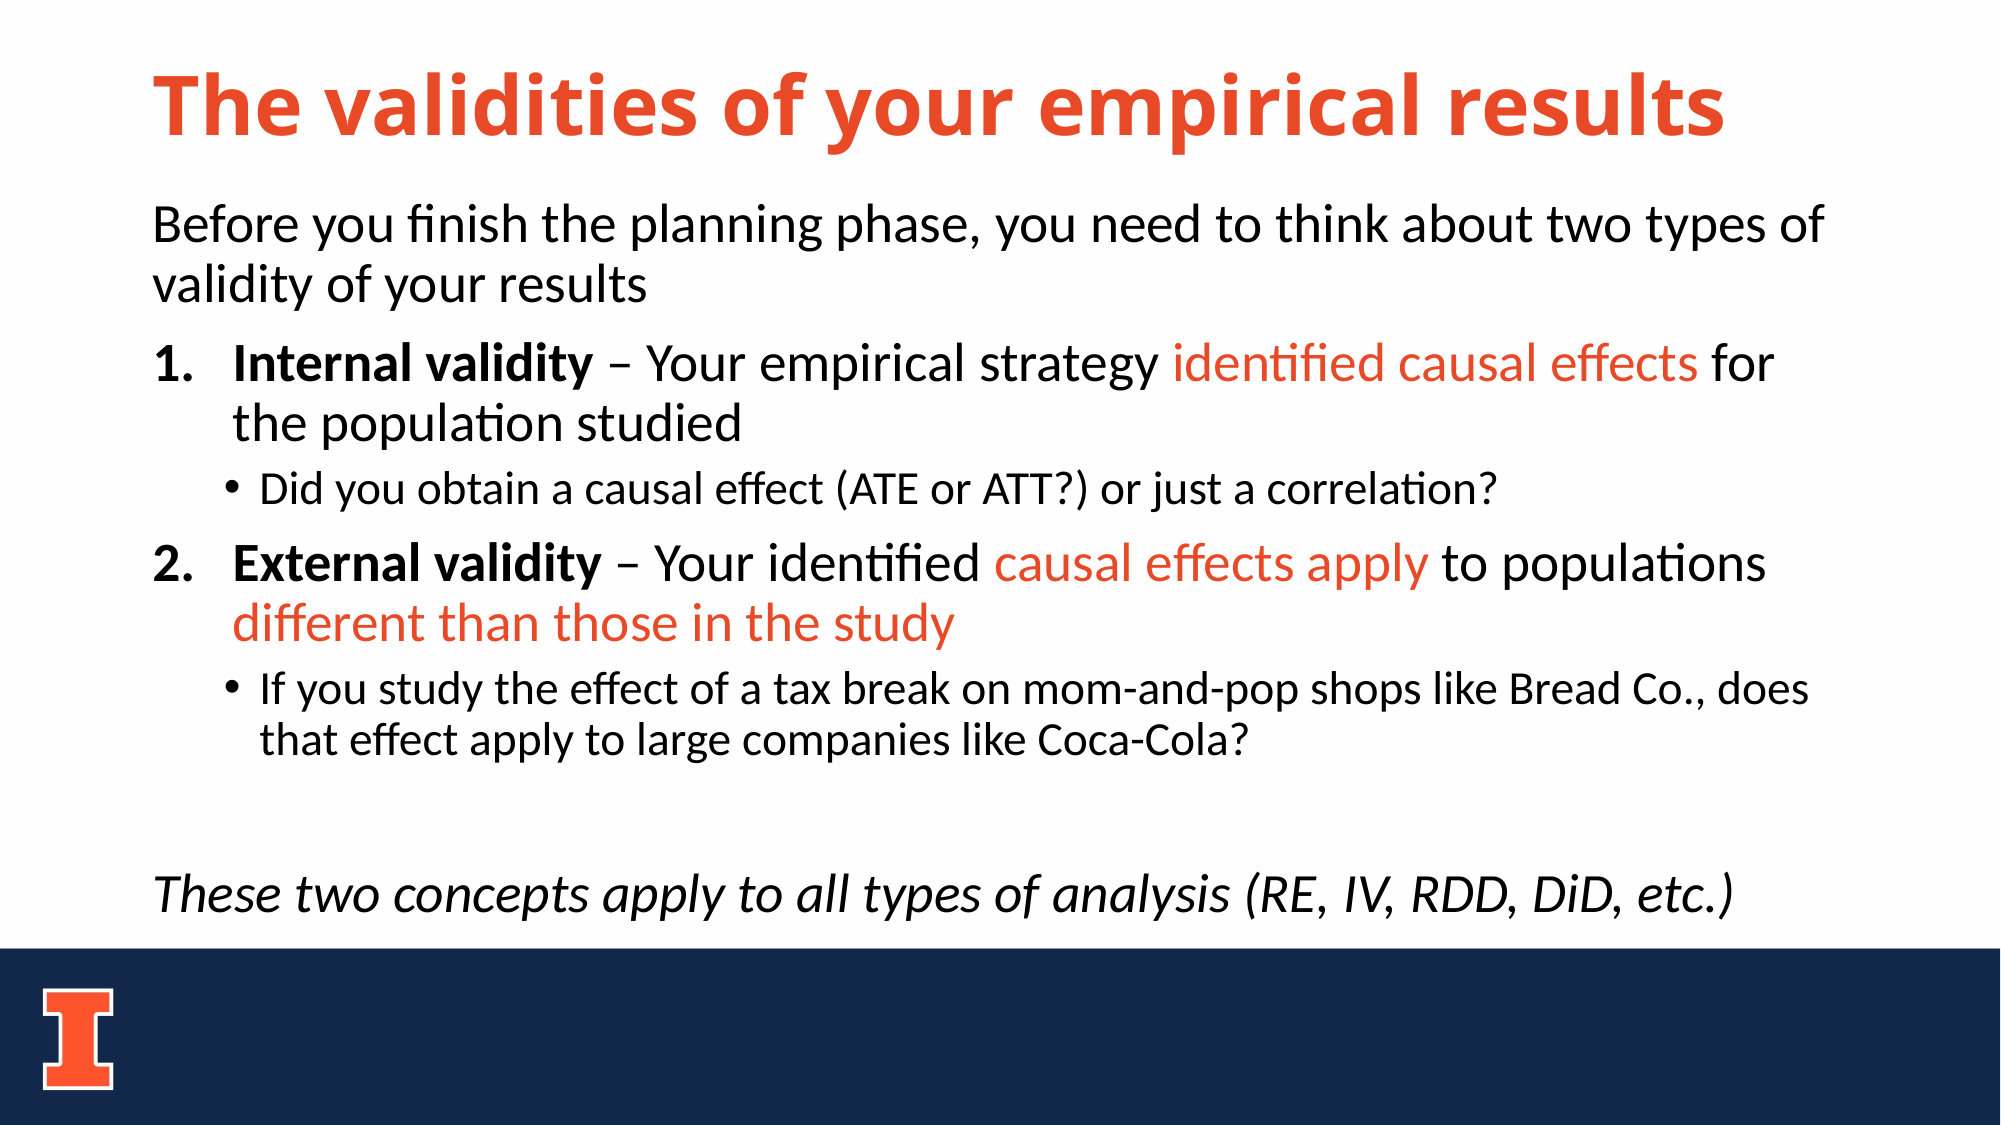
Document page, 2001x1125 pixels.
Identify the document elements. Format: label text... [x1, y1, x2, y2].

title The validities of your empirical results [137, 56, 1863, 163]
picture [0, 0, 2001, 1125]
list Before you finish the planning phase, you need to think about two types of validity of your results Internal validity – Your empirical strategy identified causal effects for the population studied Did you obtain a causal effect (ATE or ATT?) or just a correlation? External validity – Your identified causal effects apply to populations different than those in the study If you study the effect of a tax break on mom-and-pop shops like Bread Co., does that effect apply to large companies like Coca-Cola? These two concepts apply to all types of analysis (RE, IV, RDD, DiD, etc.) [137, 187, 1863, 940]
